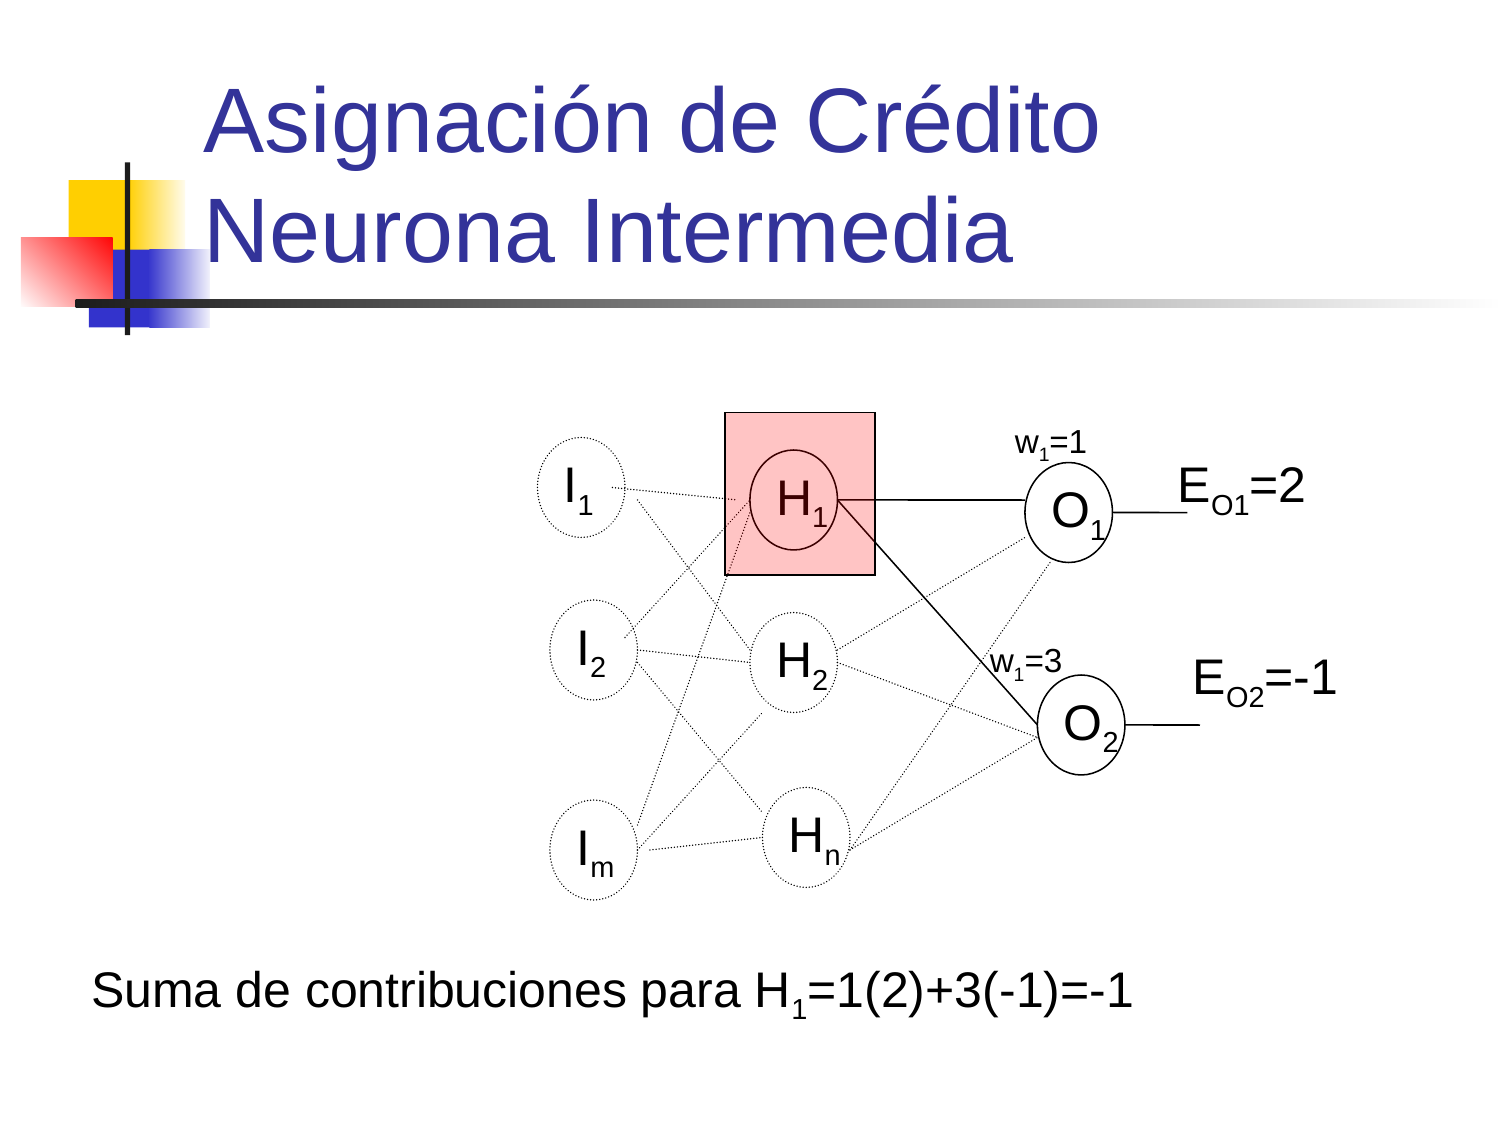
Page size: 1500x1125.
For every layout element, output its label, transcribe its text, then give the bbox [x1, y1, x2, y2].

text_box [1044, 554, 1094, 563]
text_box Hn [773, 795, 856, 879]
text_box [568, 691, 619, 700]
text_box [549, 816, 561, 884]
text_box w1=3 [975, 632, 1088, 693]
text_box [556, 529, 606, 538]
text_box [762, 804, 773, 870]
text_box [1037, 693, 1048, 758]
text_box I2 [561, 607, 622, 691]
text_box [558, 437, 605, 445]
text_box [770, 612, 817, 620]
text_box I1 [548, 445, 609, 529]
text_box [568, 891, 619, 901]
text_box [630, 822, 638, 878]
text_box O1 [1036, 470, 1122, 554]
text_box Suma de contribuciones para H1=1(2)+3(-1)=-1 [76, 949, 1150, 1033]
text_box EO1=2 [1163, 445, 1322, 529]
text_box [749, 629, 761, 696]
text_box [1024, 479, 1036, 546]
text_box O2 [1048, 682, 1134, 766]
text_box [609, 448, 625, 527]
text_box Im [561, 807, 630, 891]
text_box [769, 704, 819, 713]
text_box [571, 600, 617, 607]
text_box [1056, 766, 1107, 775]
text_box [571, 800, 617, 807]
text_box [622, 611, 638, 689]
title Asignación de Crédito Neurona Intermedia [188, 101, 1468, 289]
text_box w1=1 [999, 412, 1113, 473]
text_box H2 [761, 620, 844, 704]
text_box EO2=-1 [1178, 637, 1354, 721]
text_box [537, 454, 548, 520]
text_box [781, 879, 831, 888]
text_box [724, 412, 875, 575]
text_box [783, 787, 830, 795]
text_box [549, 616, 561, 684]
text_box [1088, 675, 1104, 682]
